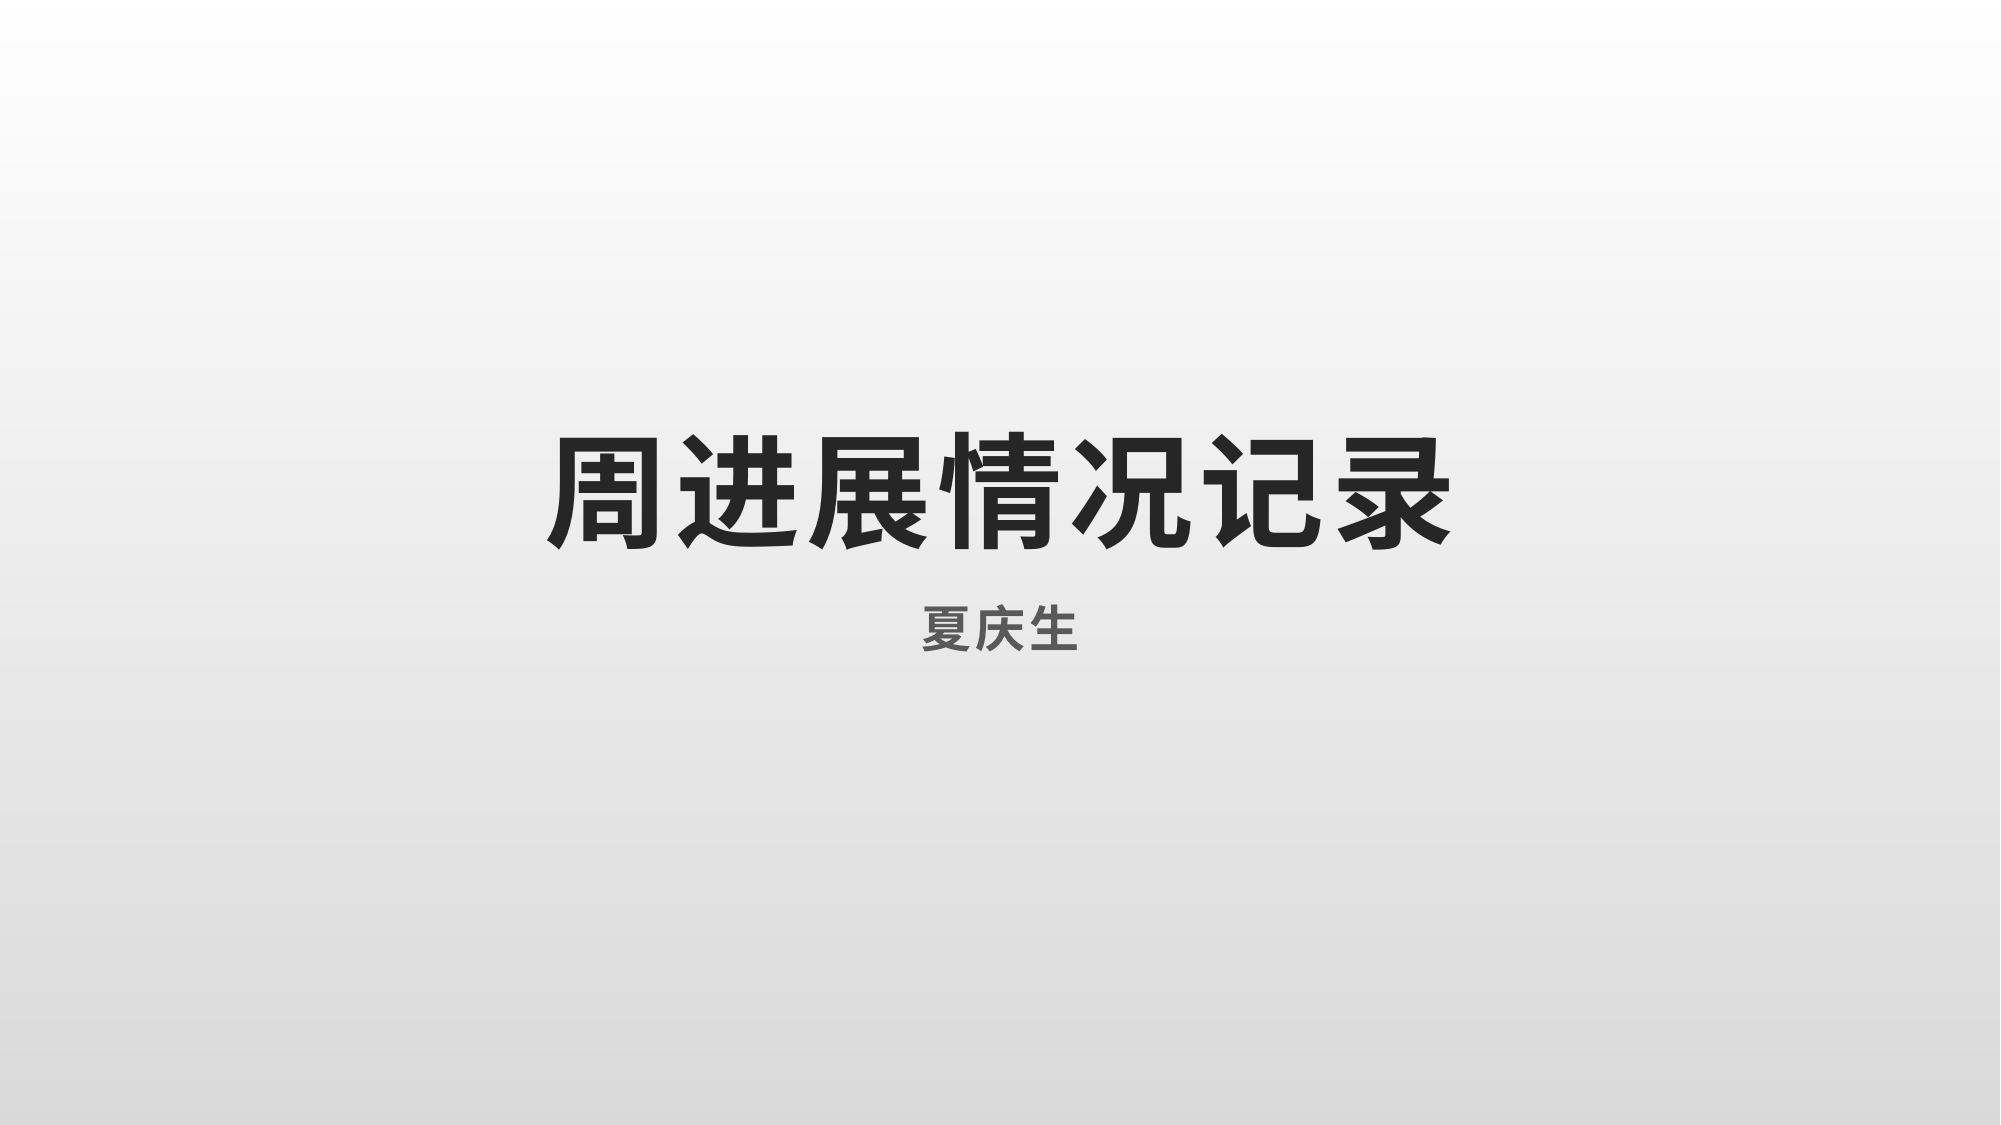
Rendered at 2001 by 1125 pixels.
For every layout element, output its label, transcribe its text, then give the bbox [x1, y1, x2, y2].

title 周进展情况记录 [196, 149, 1805, 572]
subtitle 夏庆生 [196, 584, 1805, 826]
